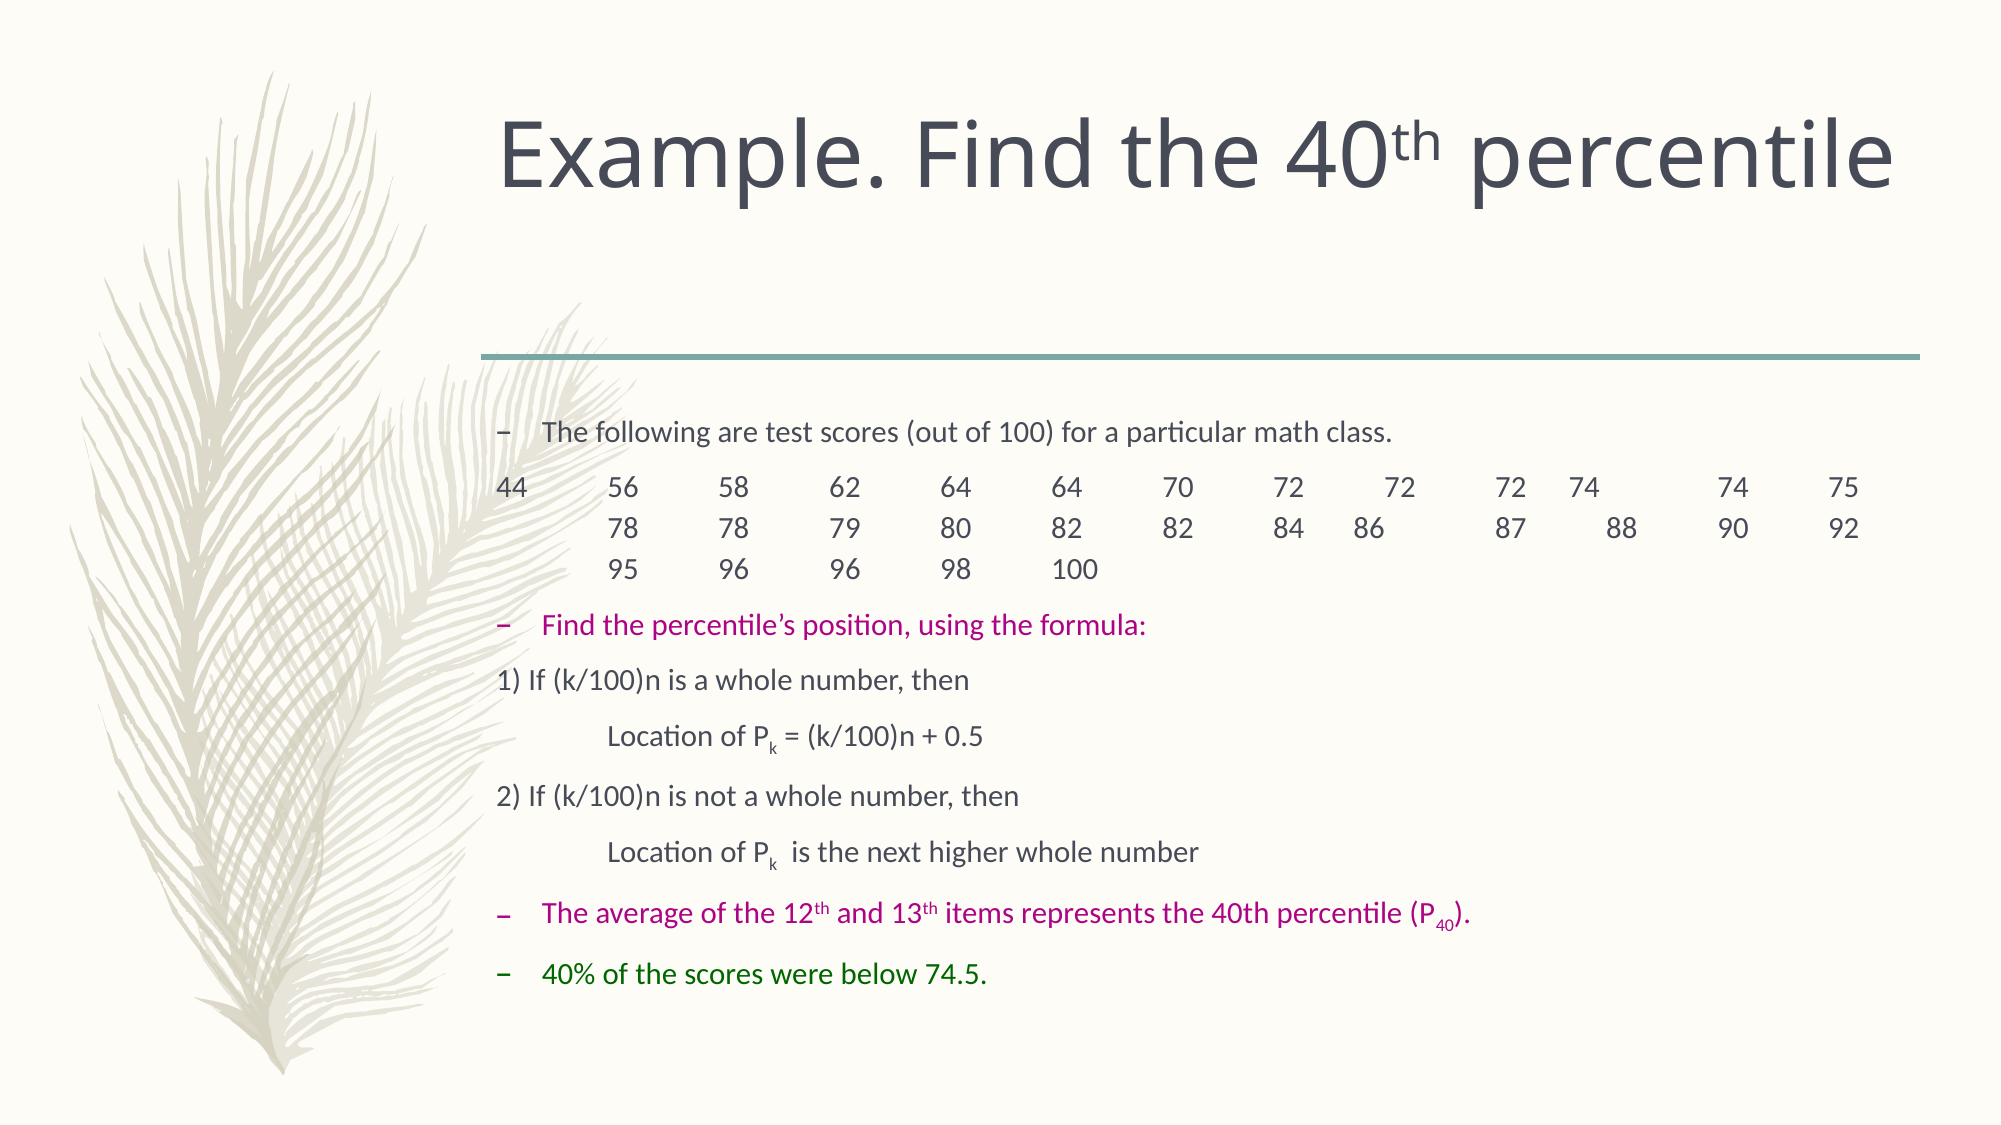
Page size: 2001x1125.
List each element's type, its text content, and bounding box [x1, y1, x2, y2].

title Example. Find the 40th percentile [481, 93, 1920, 350]
list The following are test scores (out of 100) for a particular math class. 44 56 58 62 64 64 70 72 72 72 74 74 75 78 78 79 80 82 82 84 86 87 88 90 92 95 96 96 98 100 Find the percentile’s position, using the formula: 1) If (k/100)n is a whole number, then Location of Pk = (k/100)n + 0.5 2) If (k/100)n is not a whole number, then Location of Pk is the next higher whole number The average of the 12th and 13th items represents the 40th percentile (P40). 40% of the scores were below 74.5. [481, 399, 1920, 999]
